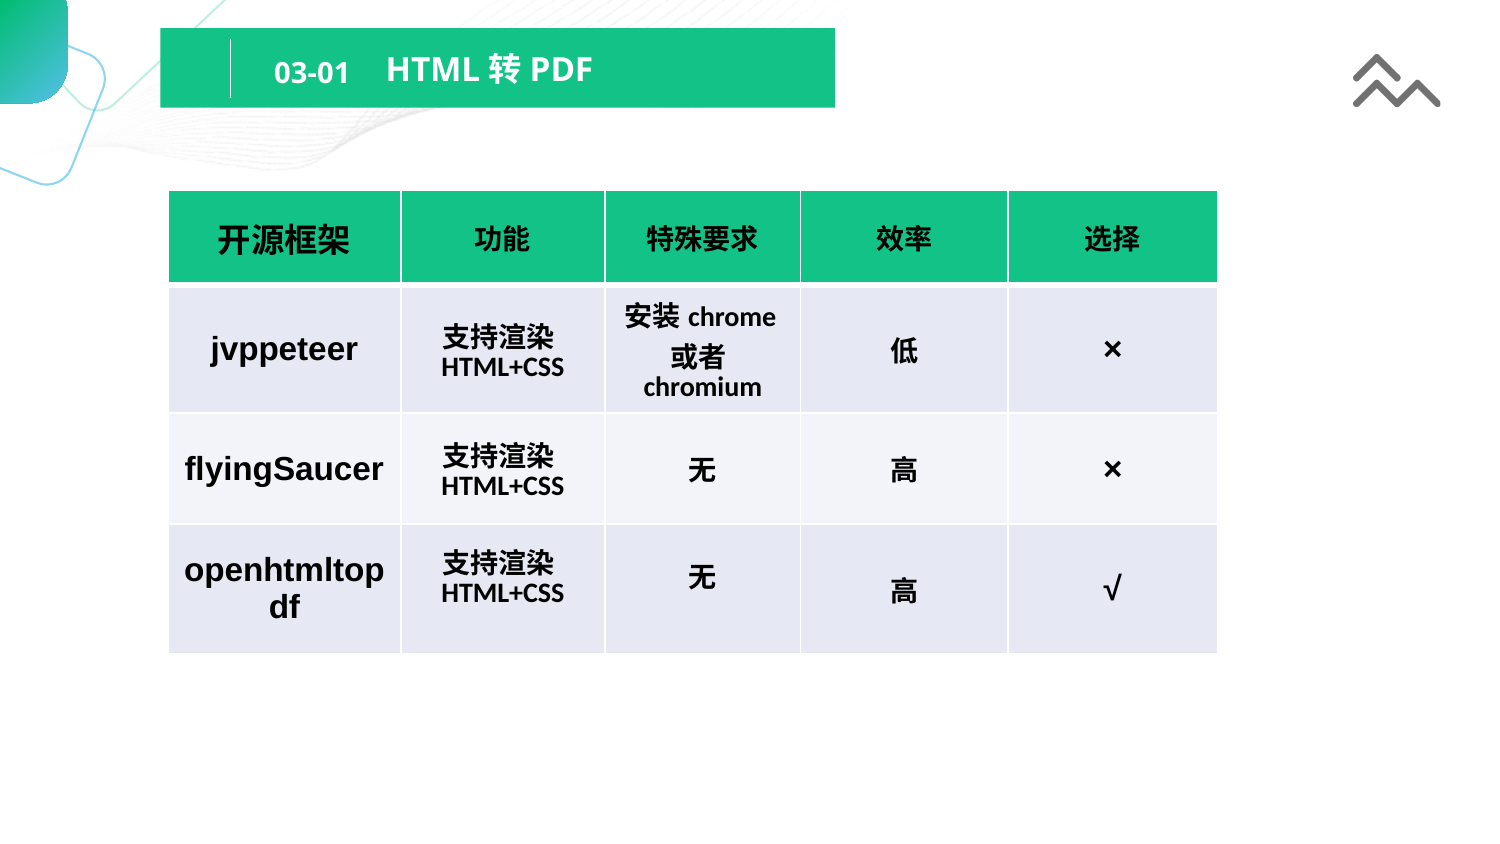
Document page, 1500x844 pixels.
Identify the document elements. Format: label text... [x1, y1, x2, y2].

table_cell × [1009, 288, 1217, 412]
table_cell 高 [801, 525, 1007, 653]
table_cell √ [1009, 525, 1217, 653]
table_header 功能 [402, 191, 604, 282]
table_cell 高 [801, 414, 1007, 523]
table_cell flyingSaucer [169, 414, 400, 523]
table_header 效率 [801, 191, 1007, 282]
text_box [160, 28, 836, 108]
table_cell 支持渲染HTML+CSS [402, 525, 604, 653]
table_cell 支持渲染HTML+CSS [402, 288, 604, 412]
table_header 特殊要求 [606, 191, 800, 282]
table_cell 低 [801, 288, 1007, 412]
table_cell 安装chrome或者chromium [606, 288, 800, 412]
table_header 选择 [1009, 191, 1217, 282]
table_cell 无 [606, 414, 800, 523]
table_header 开源框架 [169, 191, 400, 282]
table_cell × [1009, 414, 1217, 523]
table_cell openhtmltopdf [169, 525, 400, 653]
table_cell 无 [606, 525, 800, 653]
table_cell jvppeteer [169, 288, 400, 412]
table_cell 支持渲染HTML+CSS [402, 414, 604, 523]
